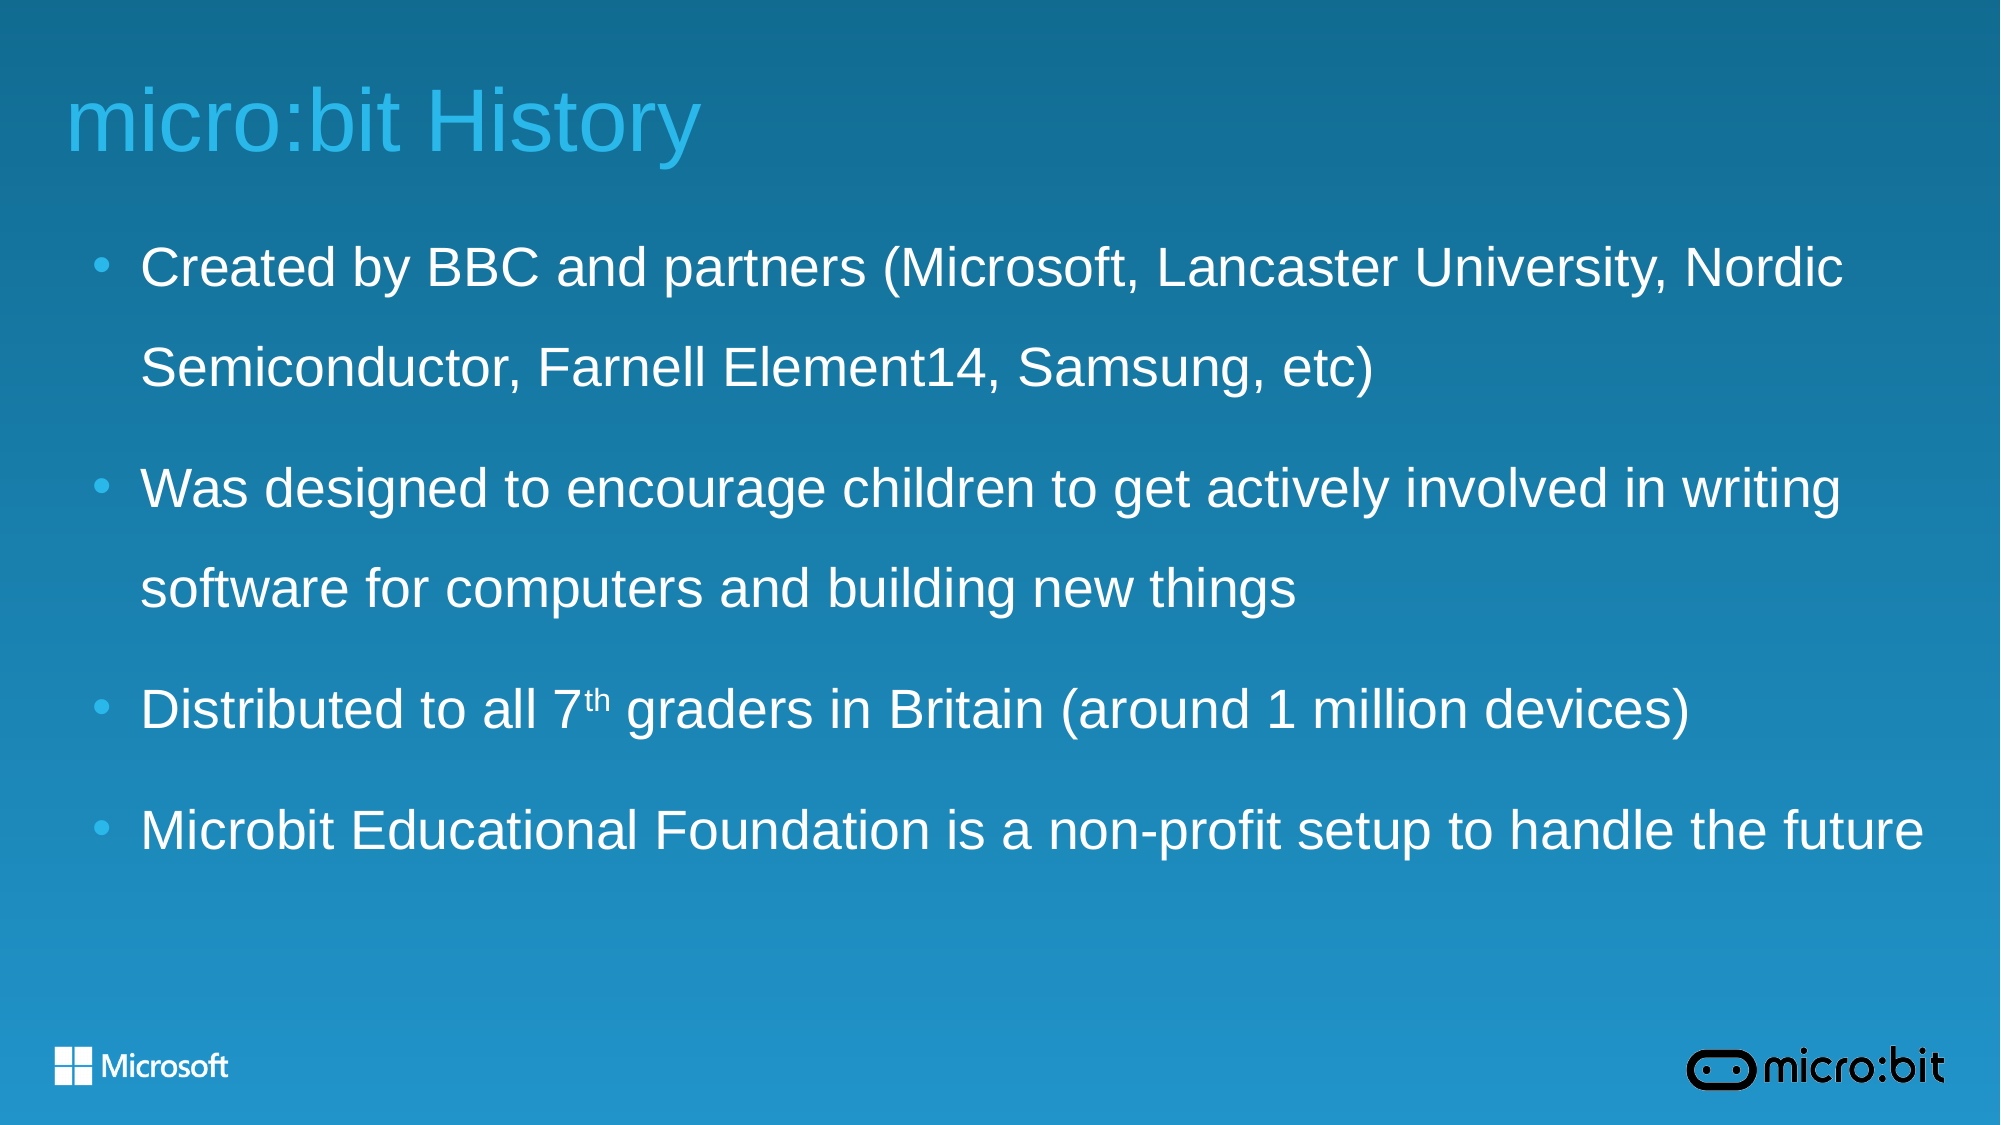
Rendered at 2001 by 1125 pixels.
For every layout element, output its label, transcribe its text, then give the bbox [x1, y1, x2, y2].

list Created by BBC and partners (Microsoft, Lancaster University, Nordic Semiconductor, Farnell Element14, Samsung, etc) Was designed to encourage children to get actively involved in writing software for computers and building new things Distributed to all 7th graders in Britain (around 1 million devices) Microbit Educational Foundation is a non-profit setup to handle the future [50, 183, 1950, 1014]
title micro:bit History [50, 59, 1950, 165]
picture [50, 1042, 232, 1096]
picture [1685, 1042, 1950, 1096]
